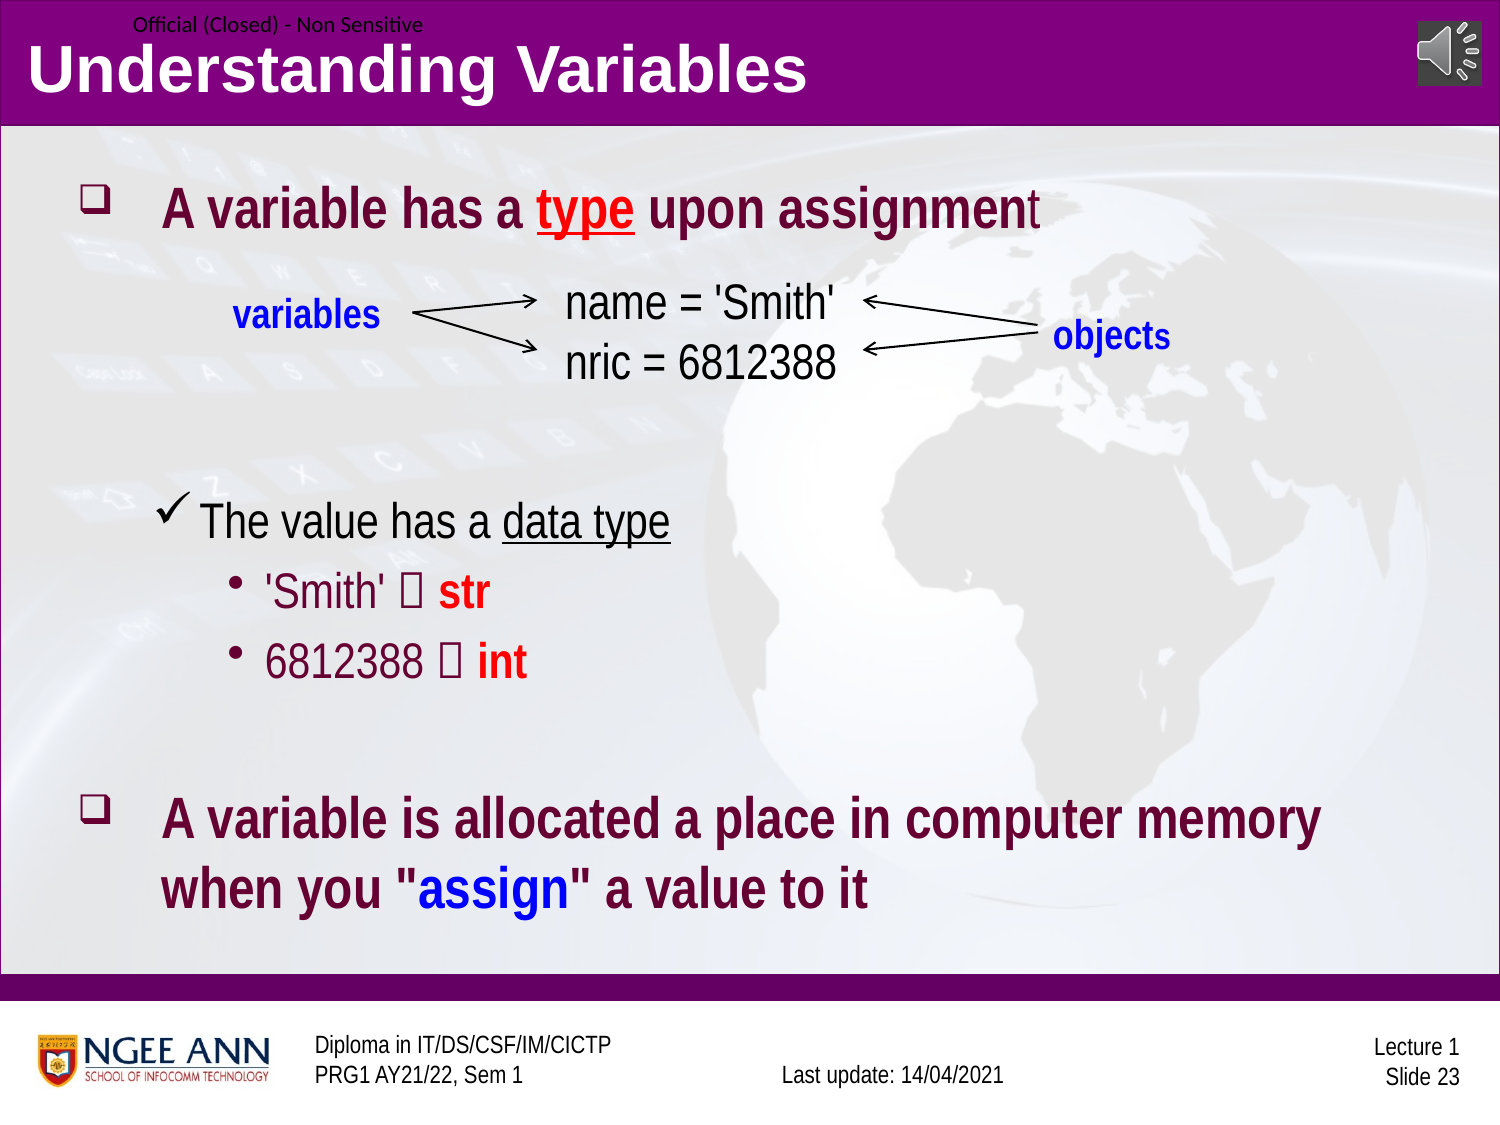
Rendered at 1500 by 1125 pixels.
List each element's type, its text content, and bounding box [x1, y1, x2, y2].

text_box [216, 261, 1187, 399]
picture [12, 1012, 294, 1109]
list A variable has a type upon assignment The value has a data type 'Smith'  str 6812388  int A variable is allocated a place in computer memory when you "assign" a value to it [62, 162, 1451, 1013]
title Understanding Variables [12, 19, 1488, 113]
picture [1416, 19, 1484, 87]
